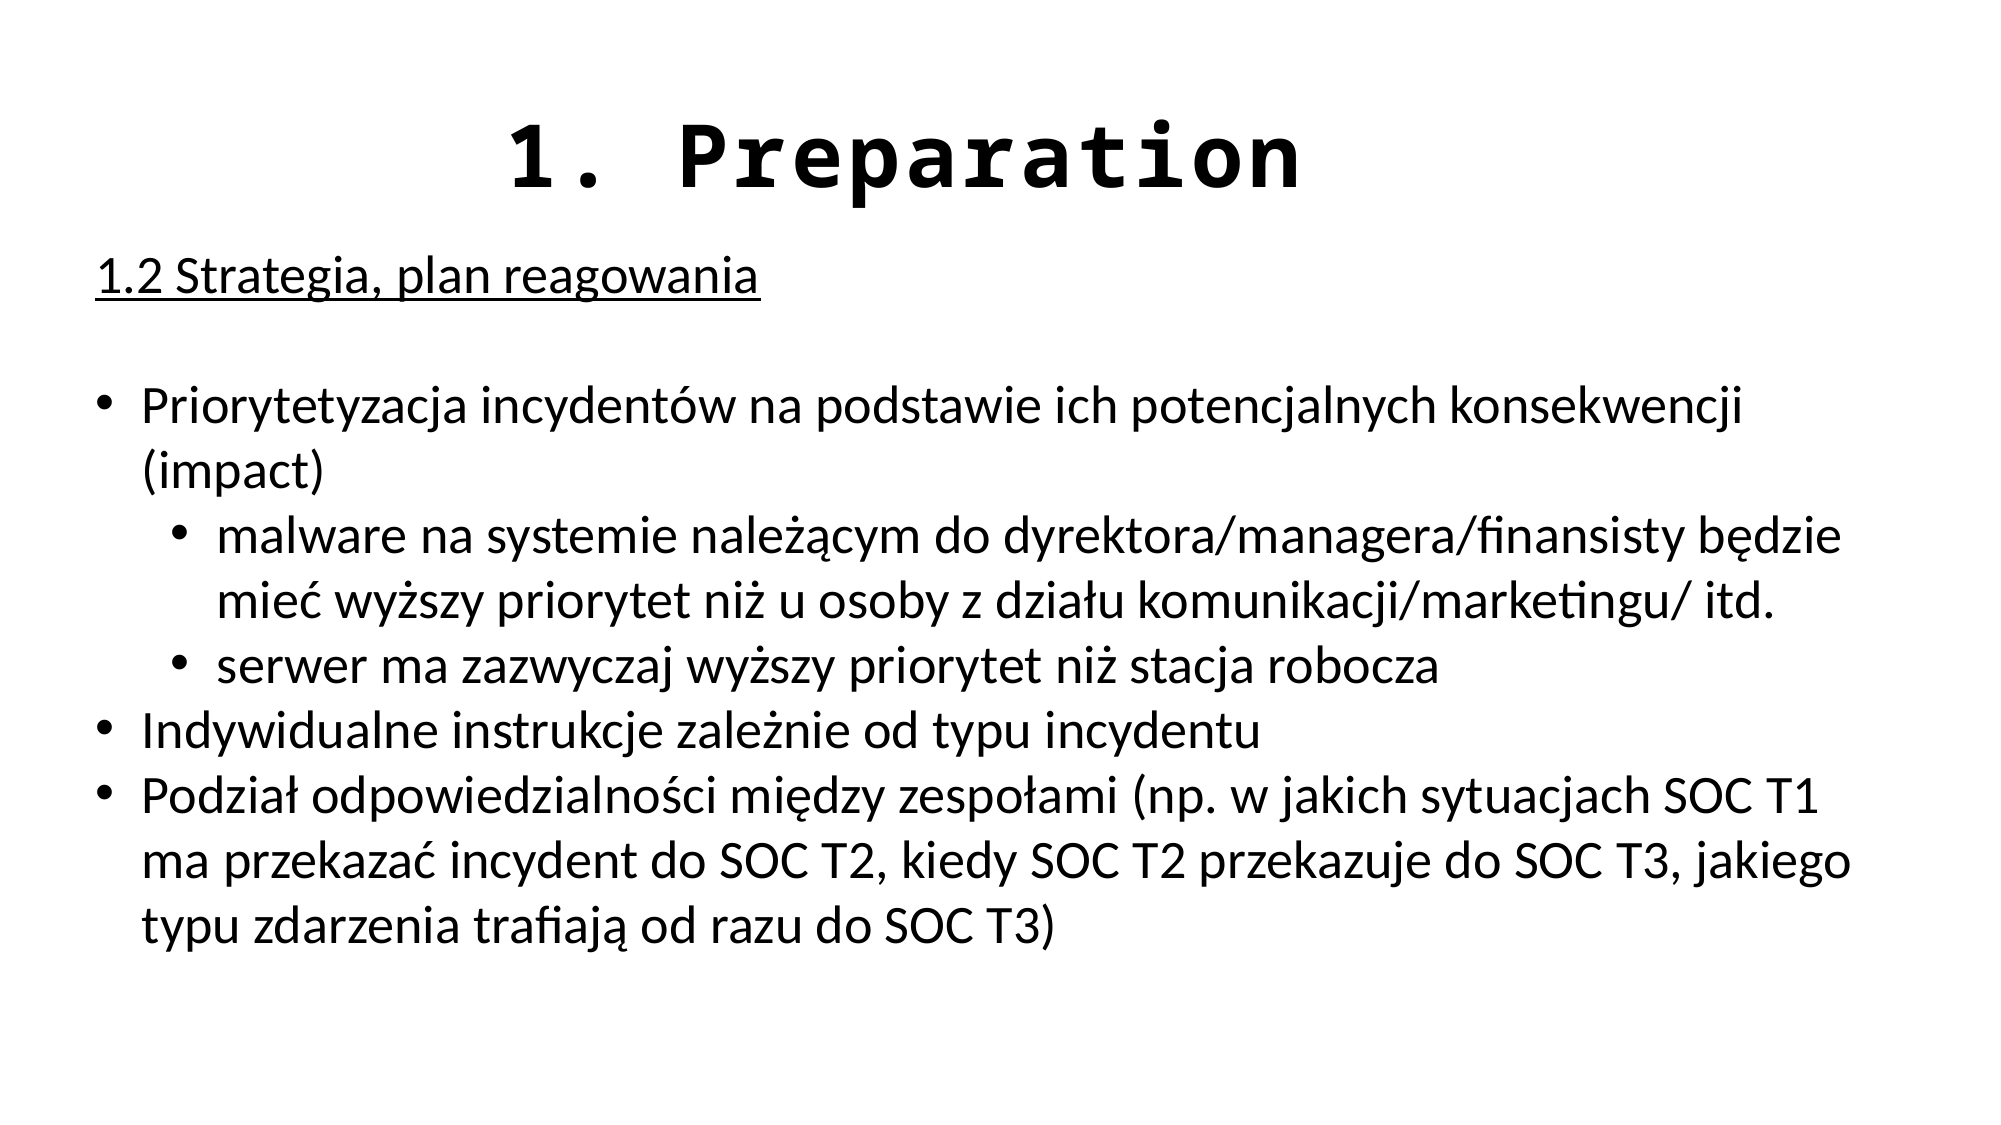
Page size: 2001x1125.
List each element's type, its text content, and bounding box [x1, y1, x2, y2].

text_box 1.2 Strategia, plan reagowania Priorytetyzacja incydentów na podstawie ich potencjalnych konsekwencji (impact) malware na systemie należącym do dyrektora/managera/finansisty będzie mieć wyższy priorytet niż u osoby z działu komunikacji/marketingu/ itd. serwer ma zazwyczaj wyższy priorytet niż stacja robocza Indywidualne instrukcje zależnie od typu incydentu Podział odpowiedzialności między zespołami (np. w jakich sytuacjach SOC T1 ma przekazać incydent do SOC T2, kiedy SOC T2 przekazuje do SOC T3, jakiego typu zdarzenia trafiają od razu do SOC T3) [80, 232, 1909, 1027]
text_box 1. Preparation [265, 100, 1540, 206]
